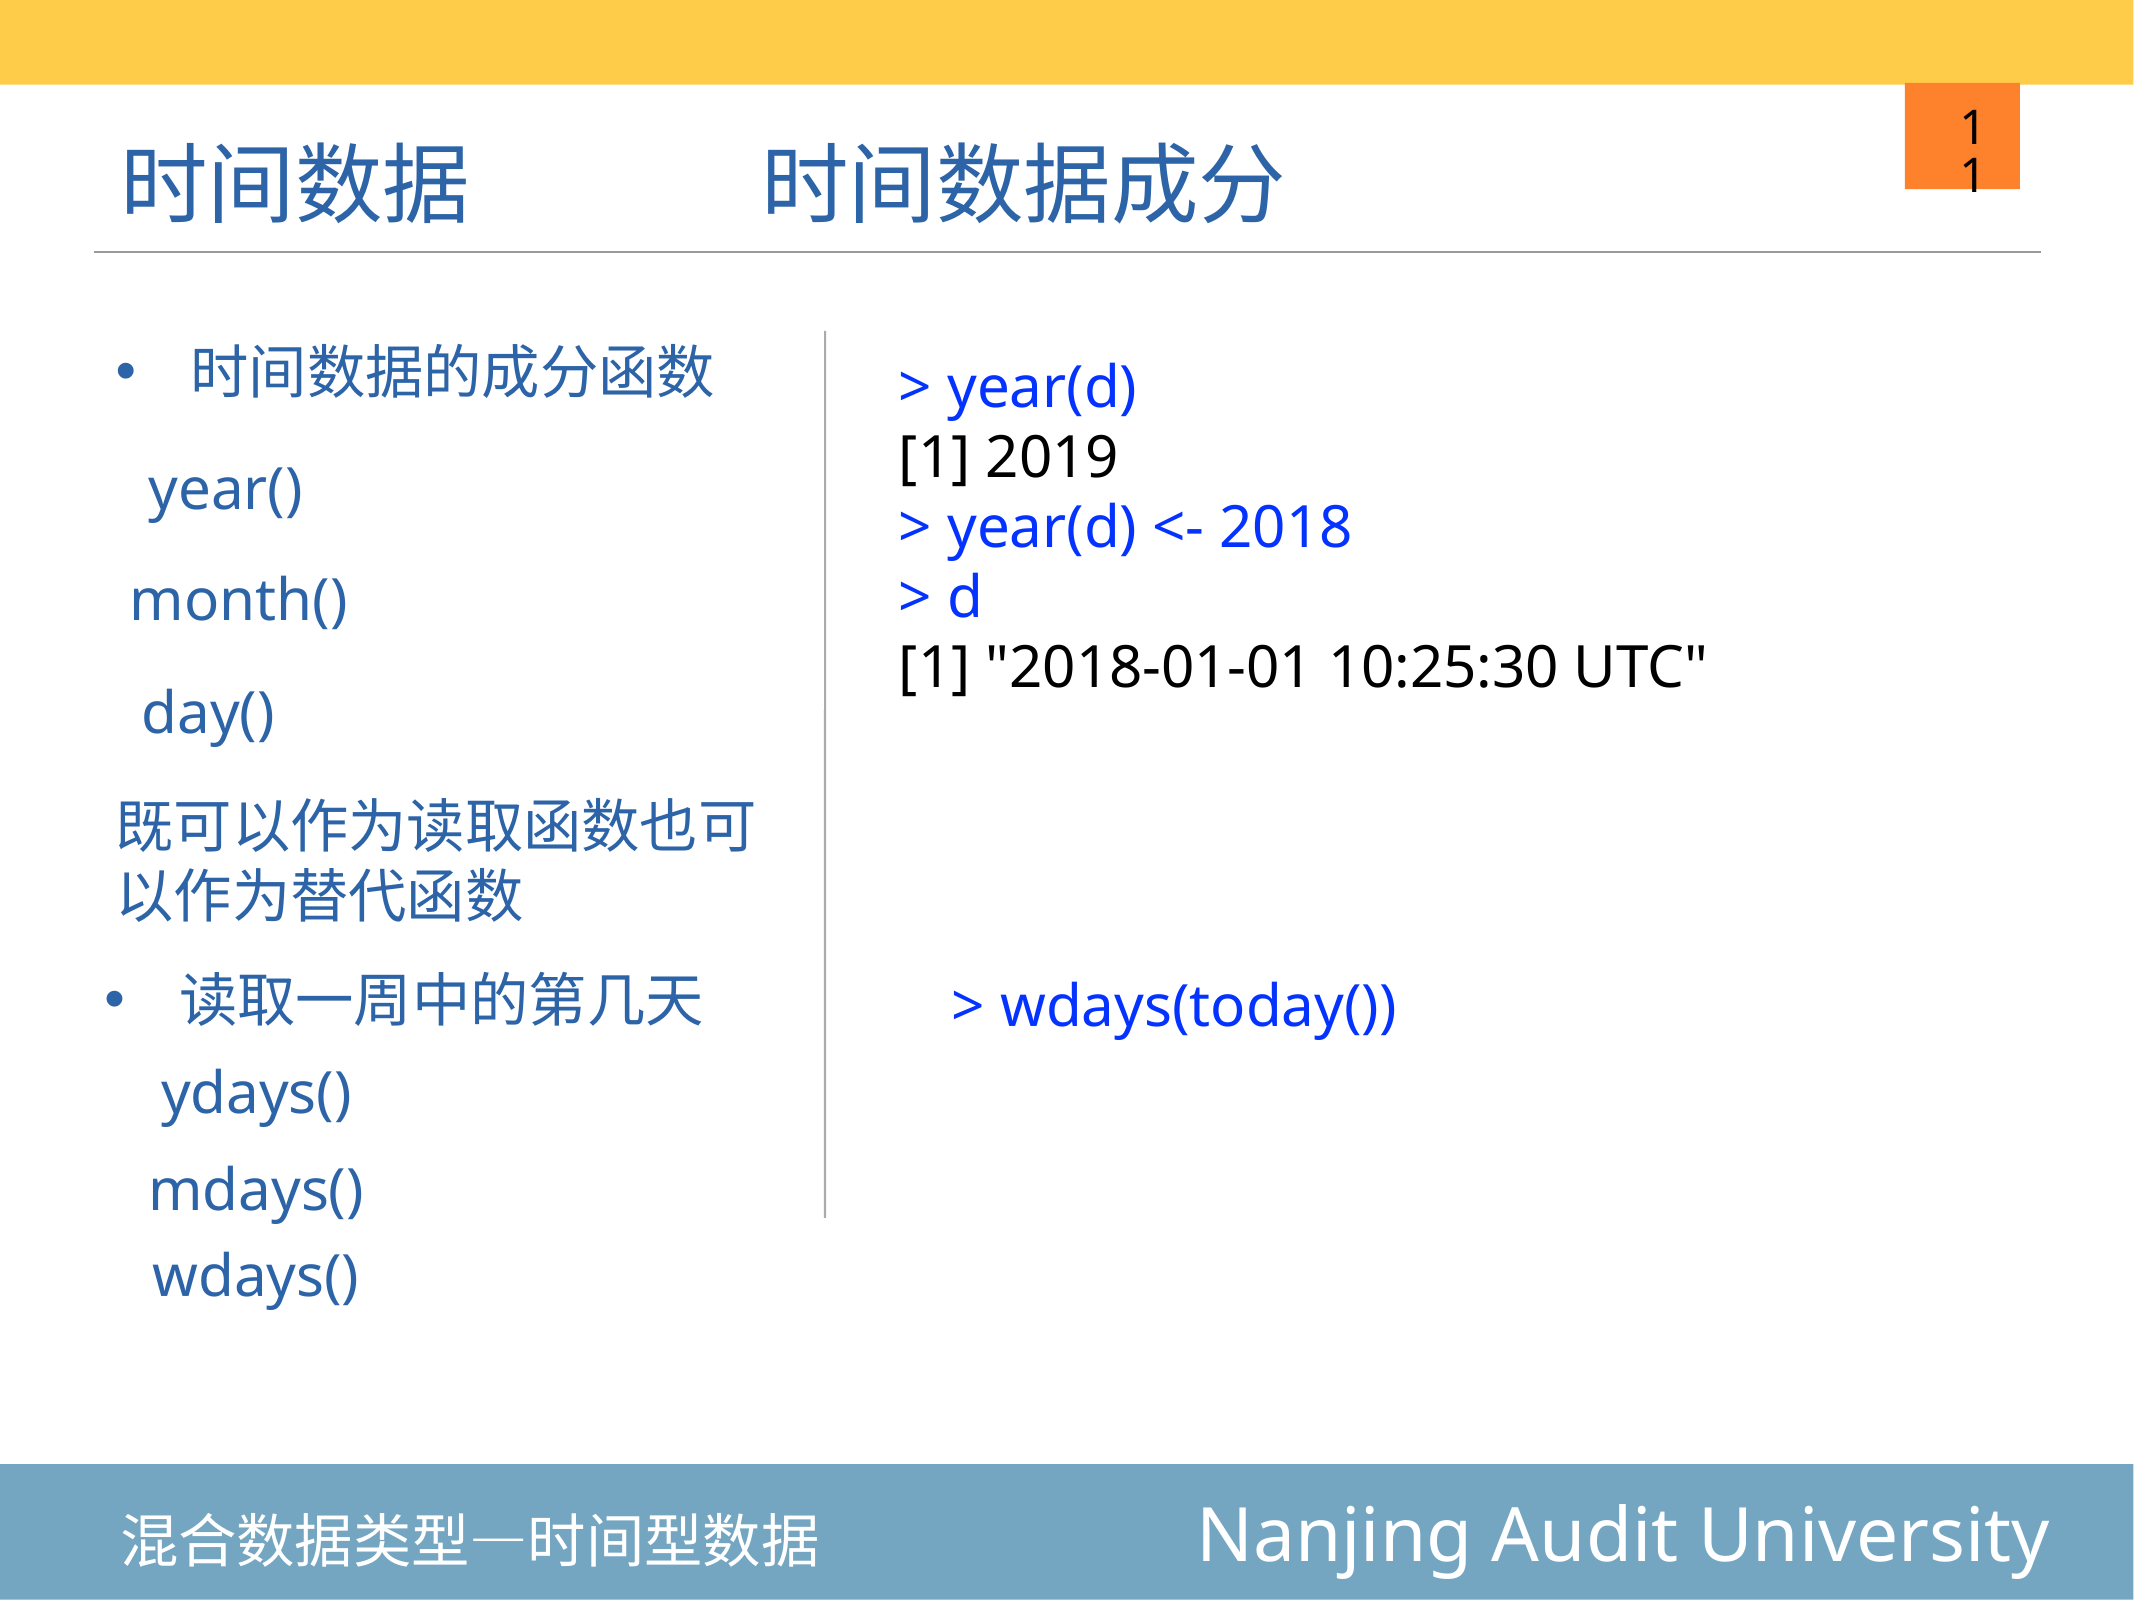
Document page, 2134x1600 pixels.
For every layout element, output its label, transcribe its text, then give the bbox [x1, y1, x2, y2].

text_box > wdays(today()) [943, 959, 1406, 1047]
text_box mdays() [140, 1143, 373, 1231]
text_box wdays() [144, 1231, 369, 1317]
text_box > year(d) [1] 2019 > year(d) <- 2018 > d [1] "2018-01-01 10:25:30 UTC" [884, 341, 1951, 707]
text_box year() [140, 443, 312, 530]
title 时间数据 [111, 92, 524, 244]
text_box 读取一周中的第几天 [96, 955, 800, 1042]
list 时间数据成分 [752, 92, 1328, 244]
text_box day() [133, 666, 284, 754]
slide_number 11 [1950, 96, 1997, 172]
text_box month() [121, 553, 357, 641]
text_box 混合数据类型—时间型数据 [111, 1474, 1129, 1583]
text_box 时间数据的成分函数 [107, 326, 811, 414]
text_box 既可以作为读取函数也可以作为替代函数 [107, 780, 811, 938]
text_box ydays() [152, 1047, 361, 1134]
